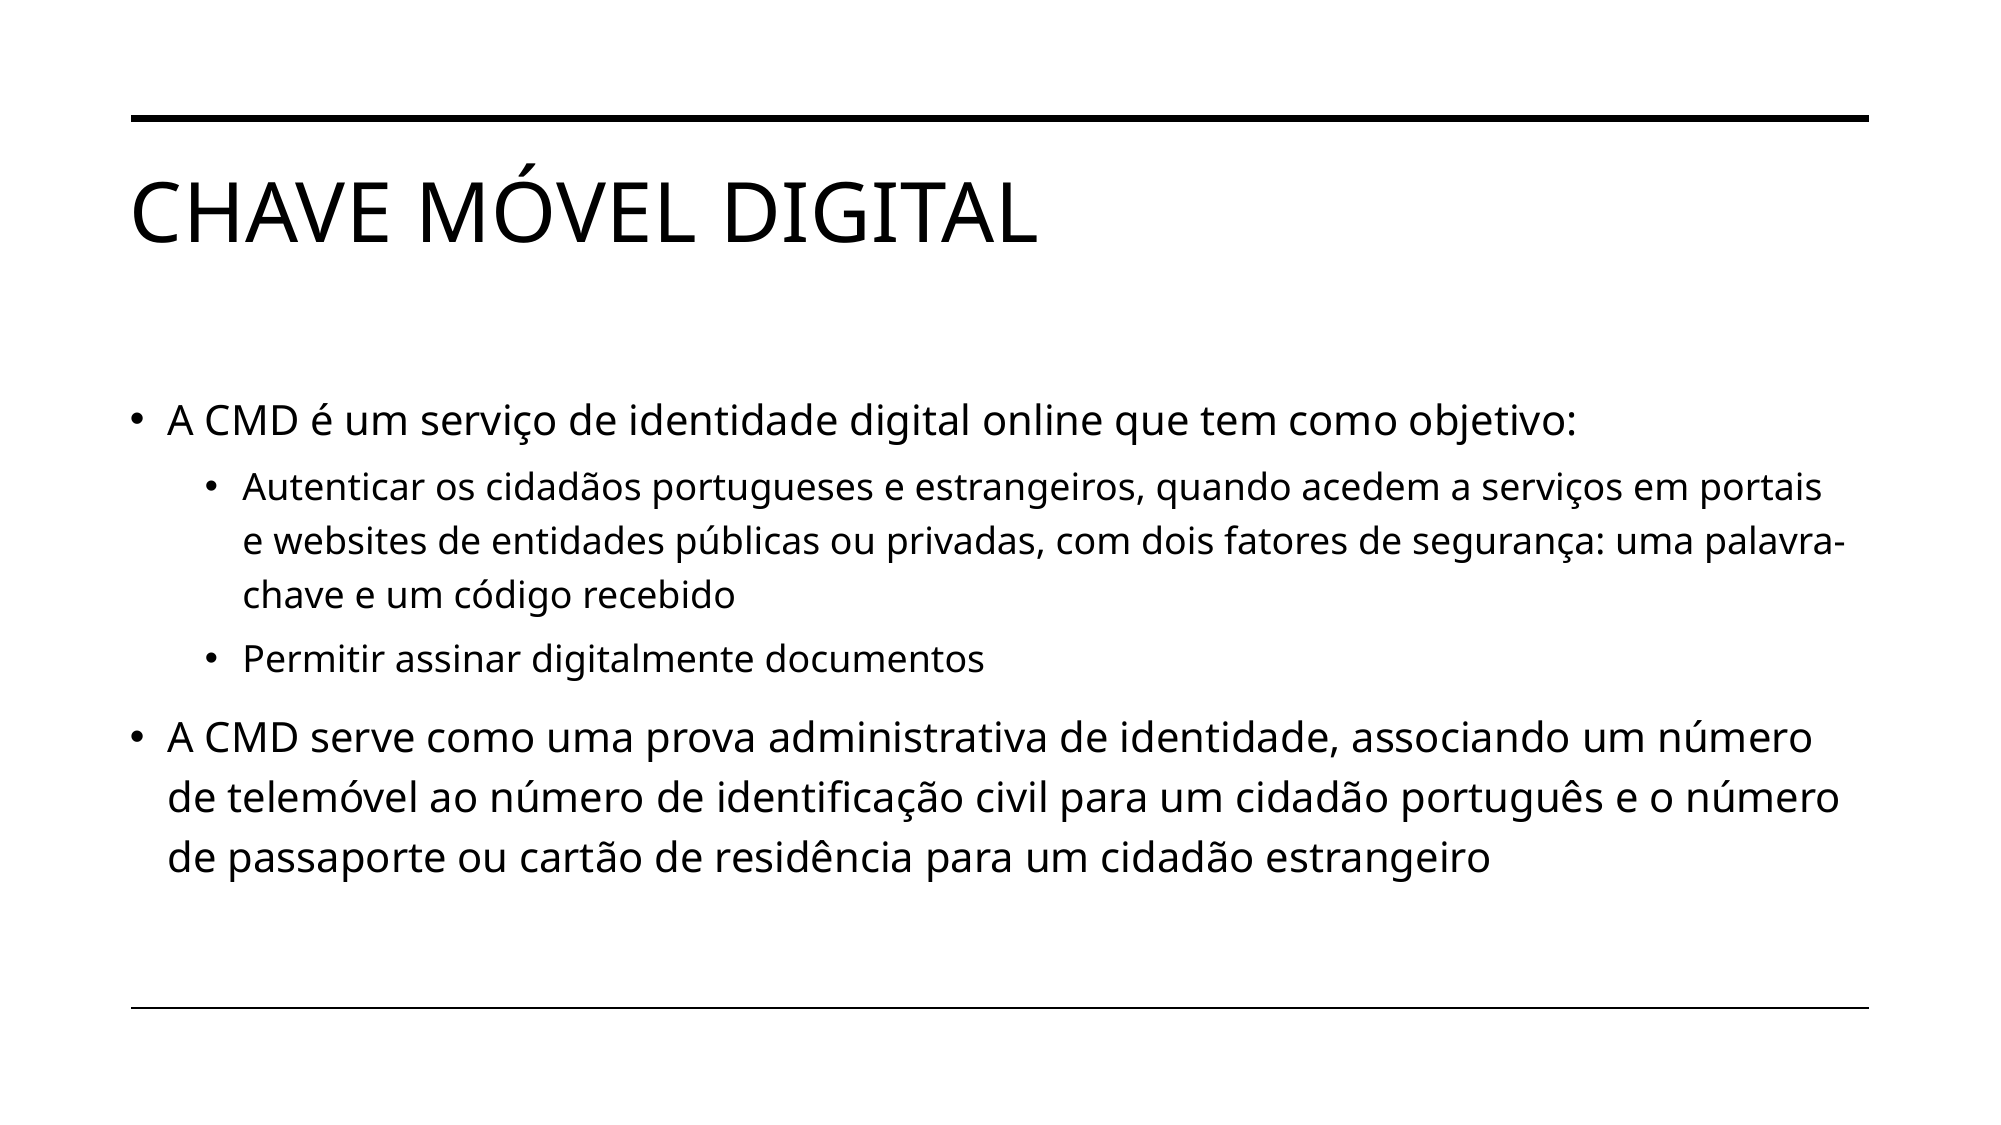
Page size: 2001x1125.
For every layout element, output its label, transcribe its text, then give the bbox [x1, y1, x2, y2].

title Chave Móvel digital [114, 151, 1869, 376]
list A CMD é um serviço de identidade digital online que tem como objetivo: Autenticar os cidadãos portugueses e estrangeiros, quando acedem a serviços em portais e websites de entidades públicas ou privadas, com dois fatores de segurança: uma palavra-chave e um código recebido Permitir assinar digitalmente documentos A CMD serve como uma prova administrativa de identidade, associando um número de telemóvel ao número de identificação civil para um cidadão português e o número de passaporte ou cartão de residência para um cidadão estrangeiro [114, 376, 1869, 973]
